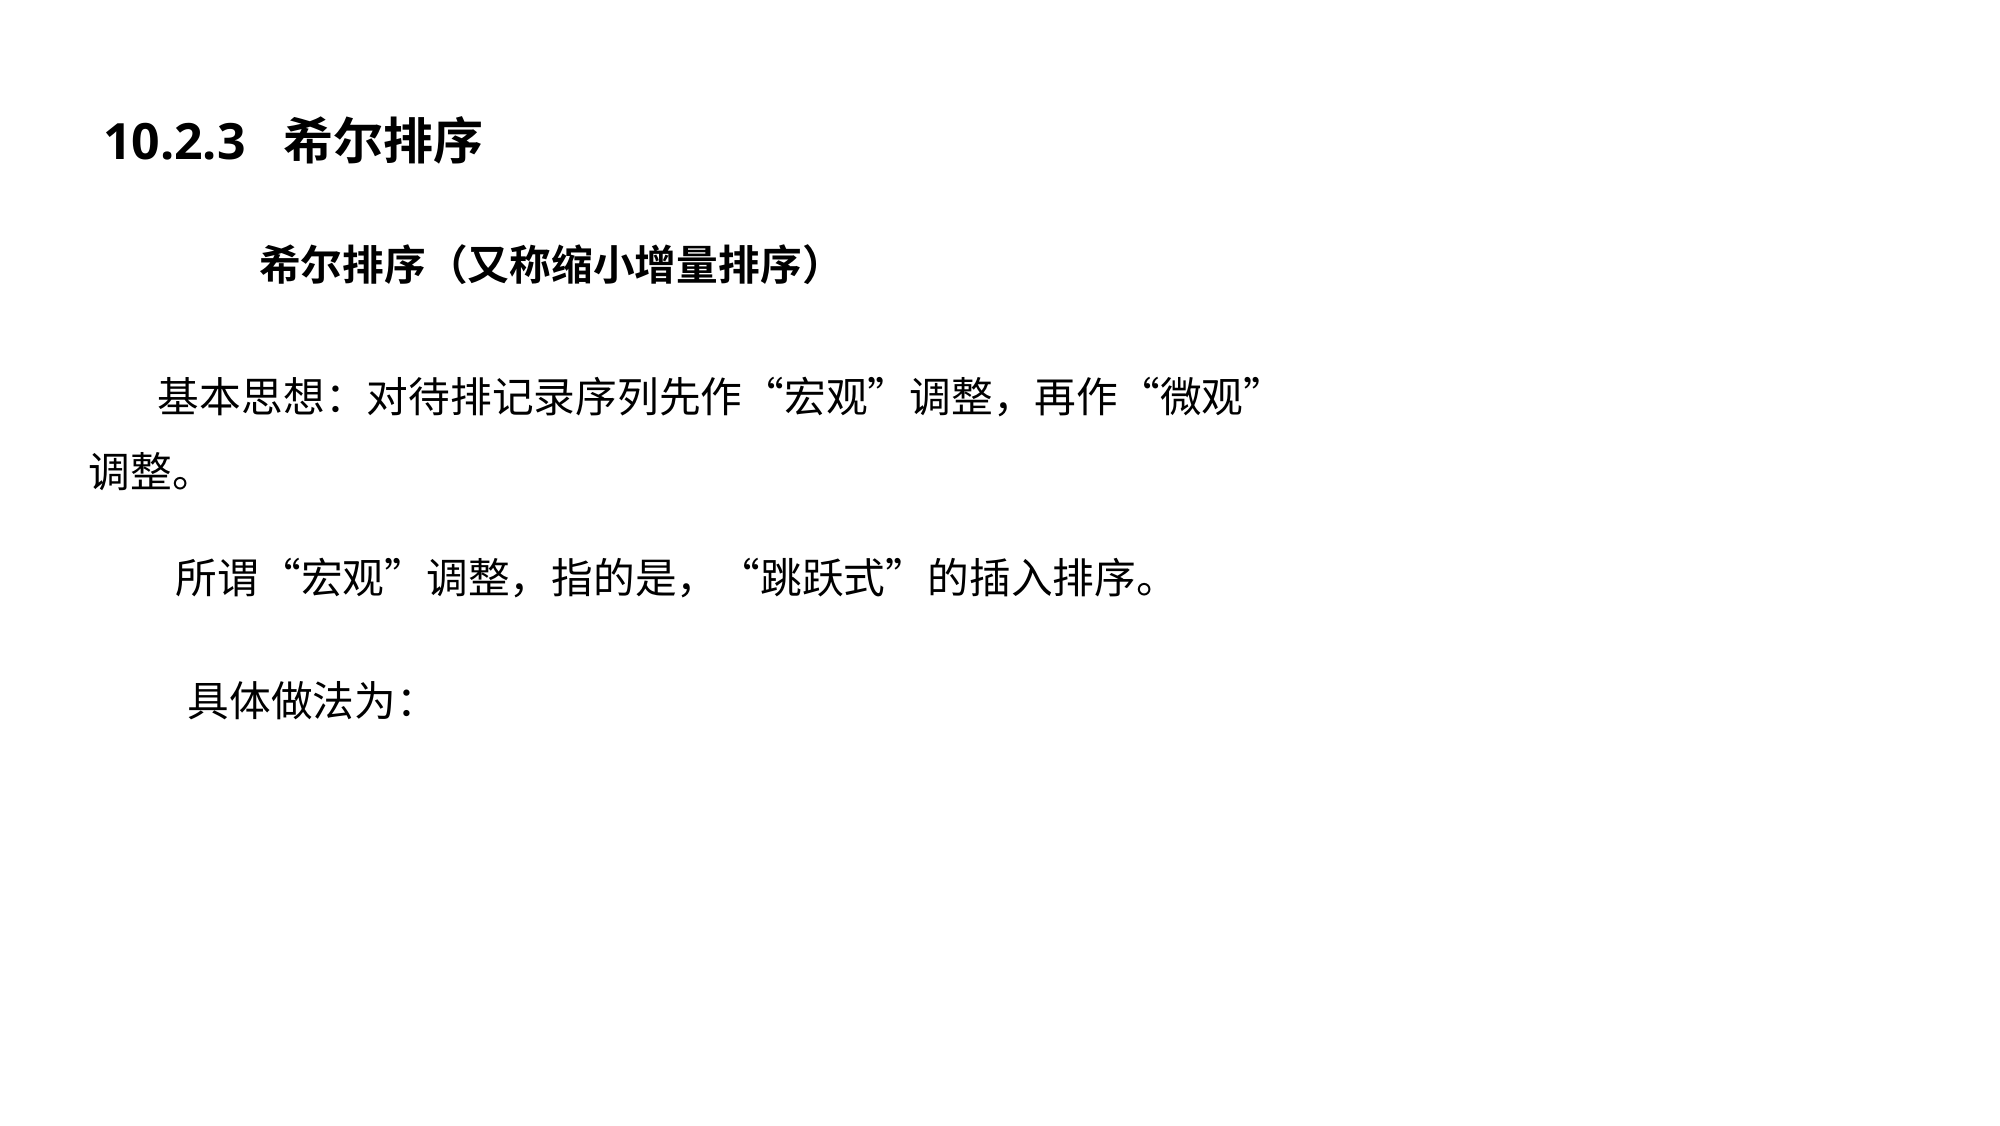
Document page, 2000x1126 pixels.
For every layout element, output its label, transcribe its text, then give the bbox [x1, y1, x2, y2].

text_box 所谓“宏观”调整，指的是，“跳跃式”的插入排序。 [113, 534, 1331, 609]
text_box 具体做法为： [172, 656, 835, 732]
text_box [88, 92, 768, 169]
text_box 10.2.3 希尔排序 [88, 101, 644, 177]
text_box 基本思想：对待排记录序列先作“宏观”调整，再作“微观”调整。 [73, 337, 1330, 503]
text_box 希尔排序（又称缩小增量排序） [244, 231, 859, 297]
